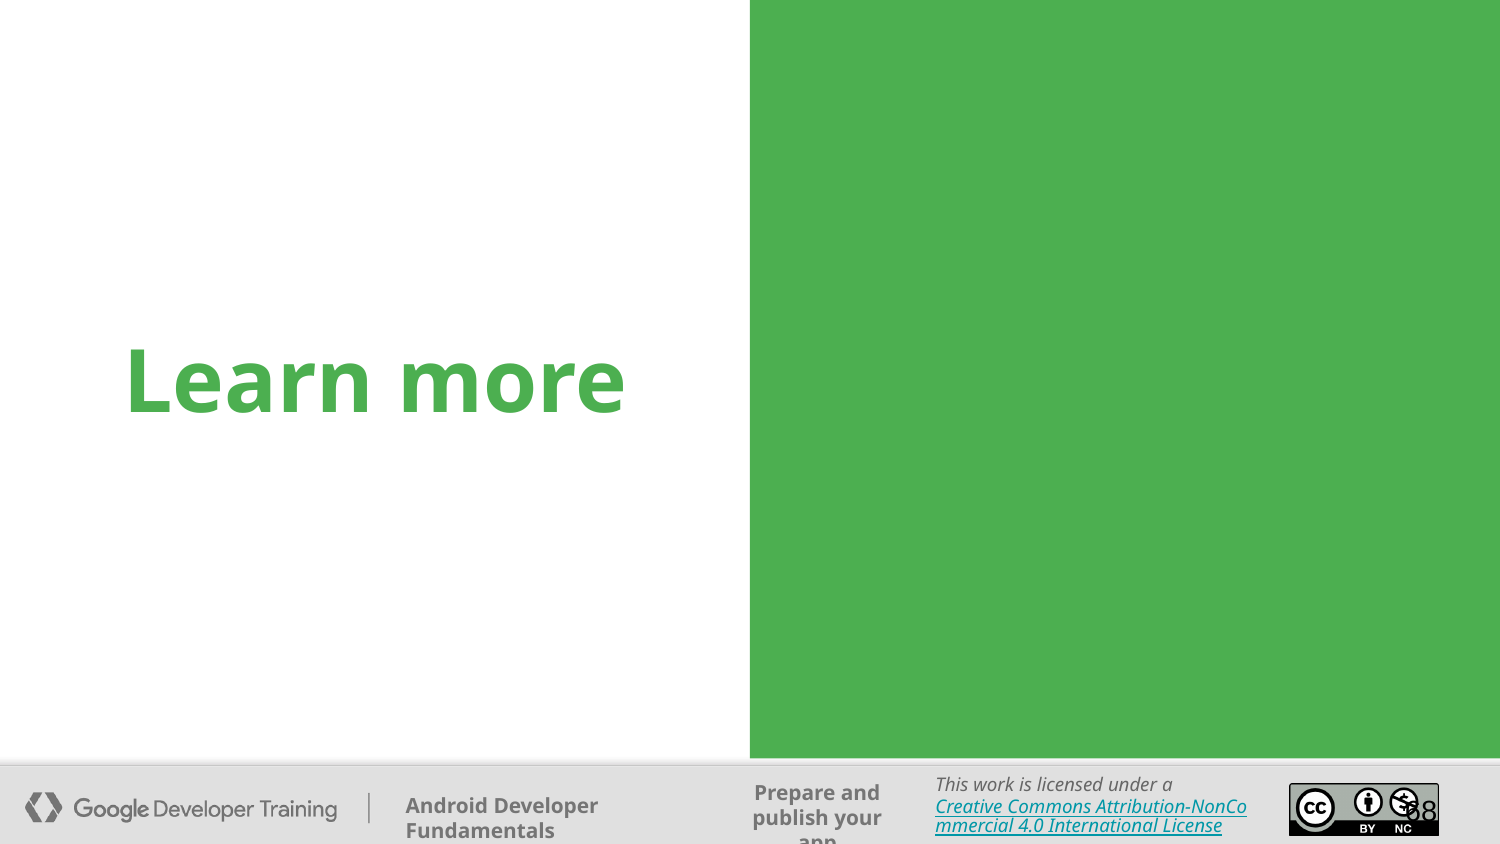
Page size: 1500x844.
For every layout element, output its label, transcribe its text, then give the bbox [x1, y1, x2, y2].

slide_number ‹#› [1389, 777, 1480, 842]
picture [0, 0, 1500, 844]
title Learn more [43, 202, 708, 446]
